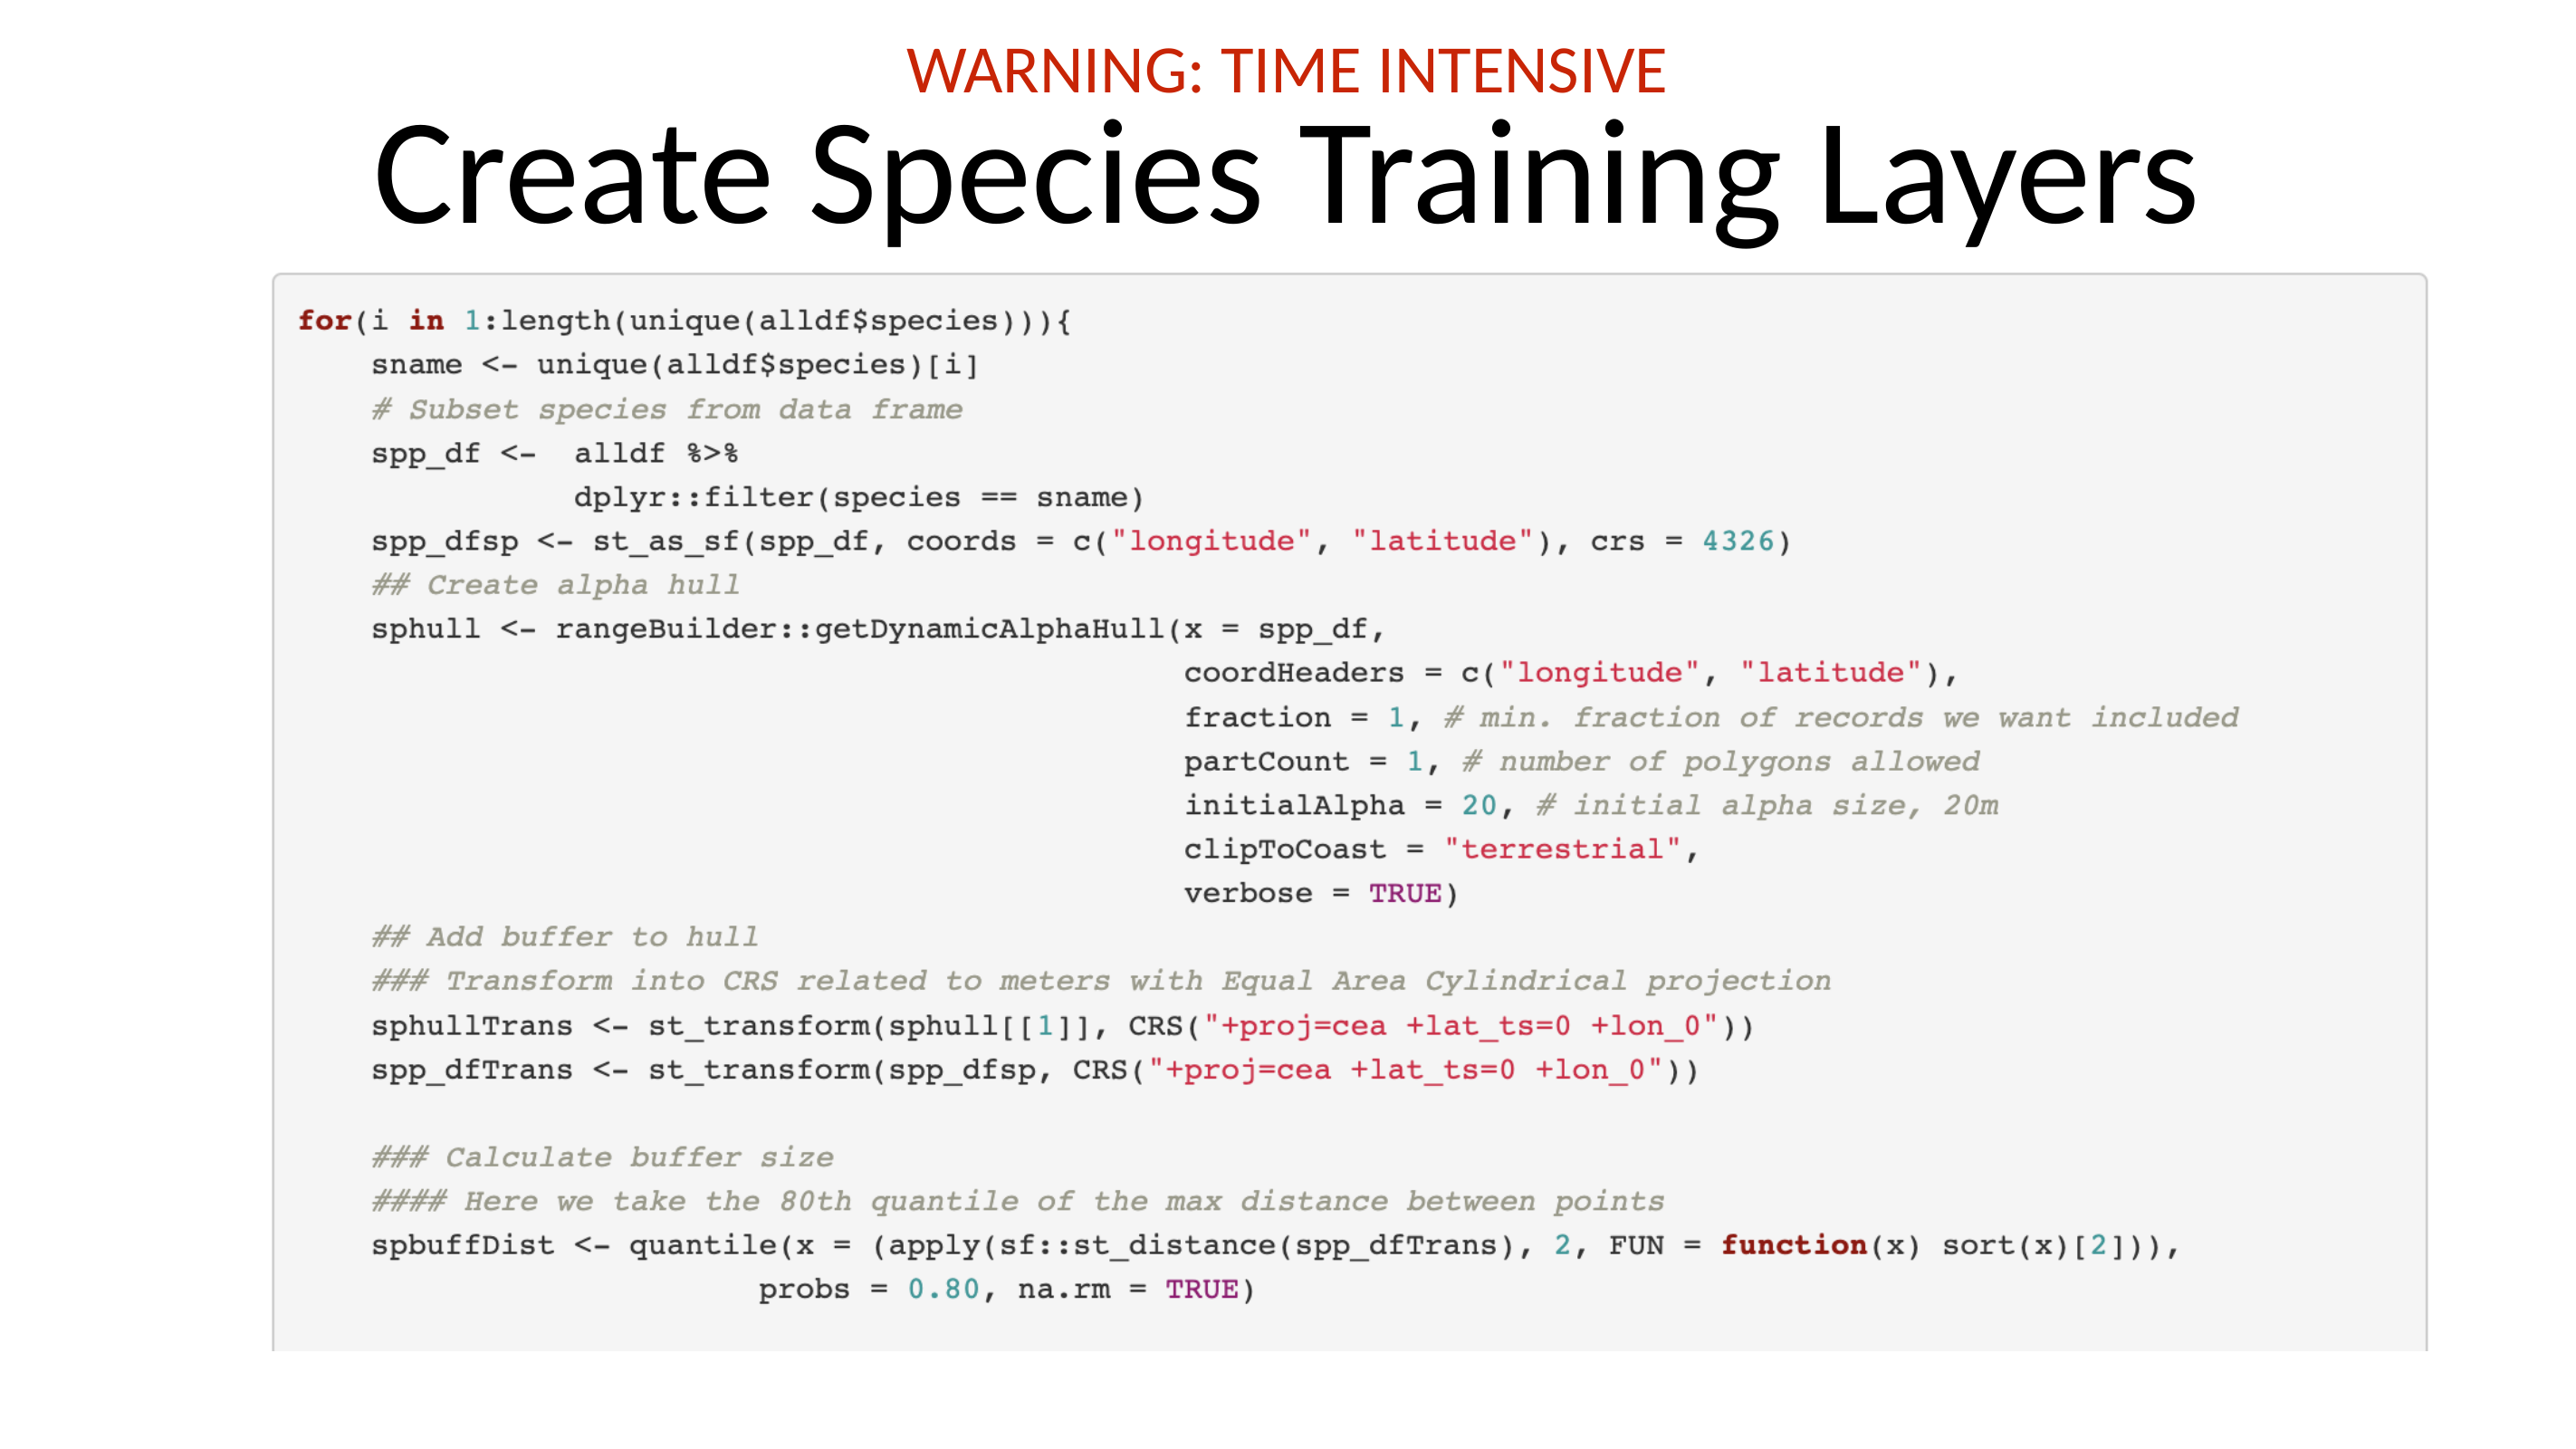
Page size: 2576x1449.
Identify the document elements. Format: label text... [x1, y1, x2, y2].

text_box WARNING: TIME INTENSIVE [898, 17, 1677, 115]
picture [251, 253, 2446, 1351]
text_box Create Species Training Layers [188, 65, 2388, 388]
